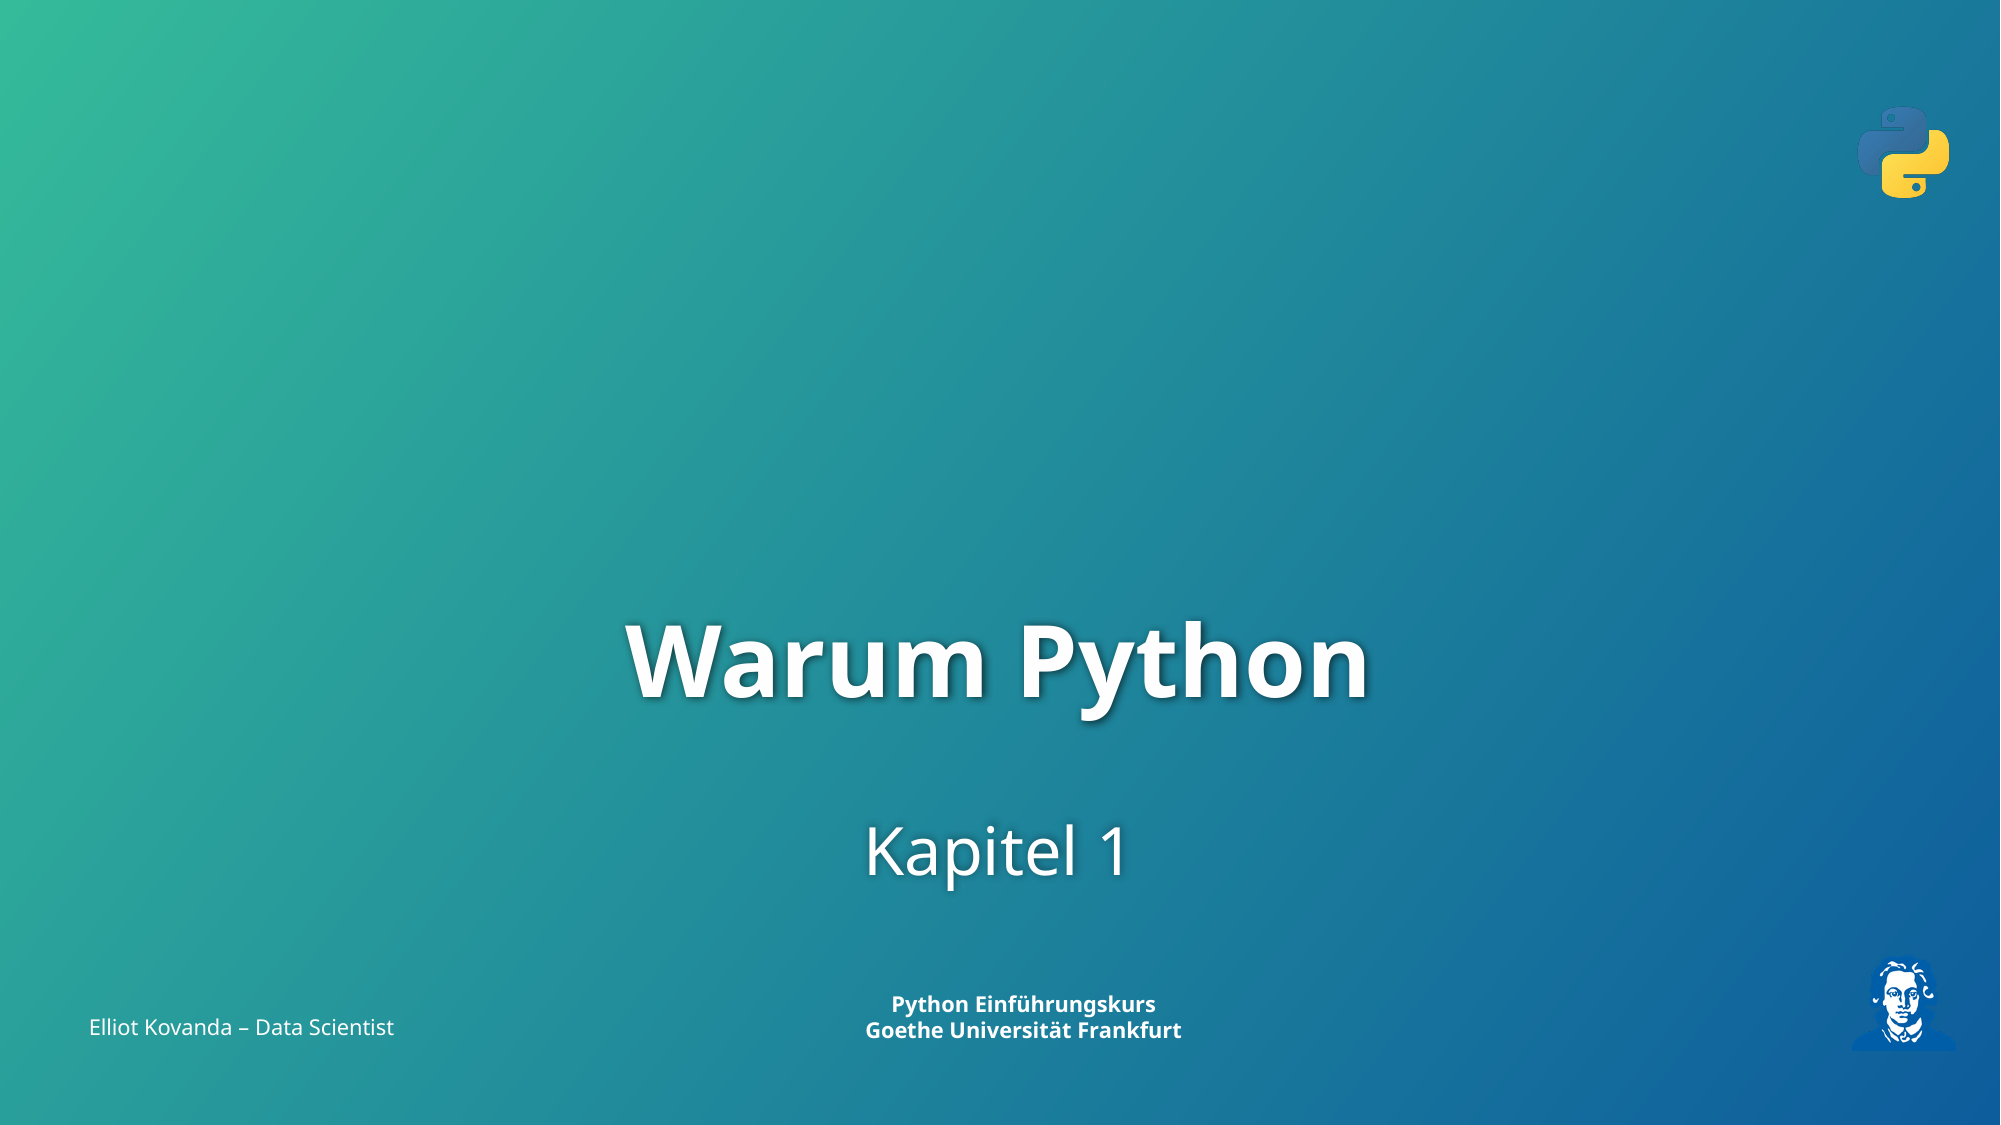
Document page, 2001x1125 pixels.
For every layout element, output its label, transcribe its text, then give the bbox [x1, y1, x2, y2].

footer Elliot Kovanda – Data Scientist [74, 991, 443, 1051]
title Warum Python [132, 484, 1866, 726]
picture [1836, 85, 1971, 220]
picture [1852, 947, 1956, 1051]
list Kapitel 1 [132, 800, 1866, 872]
